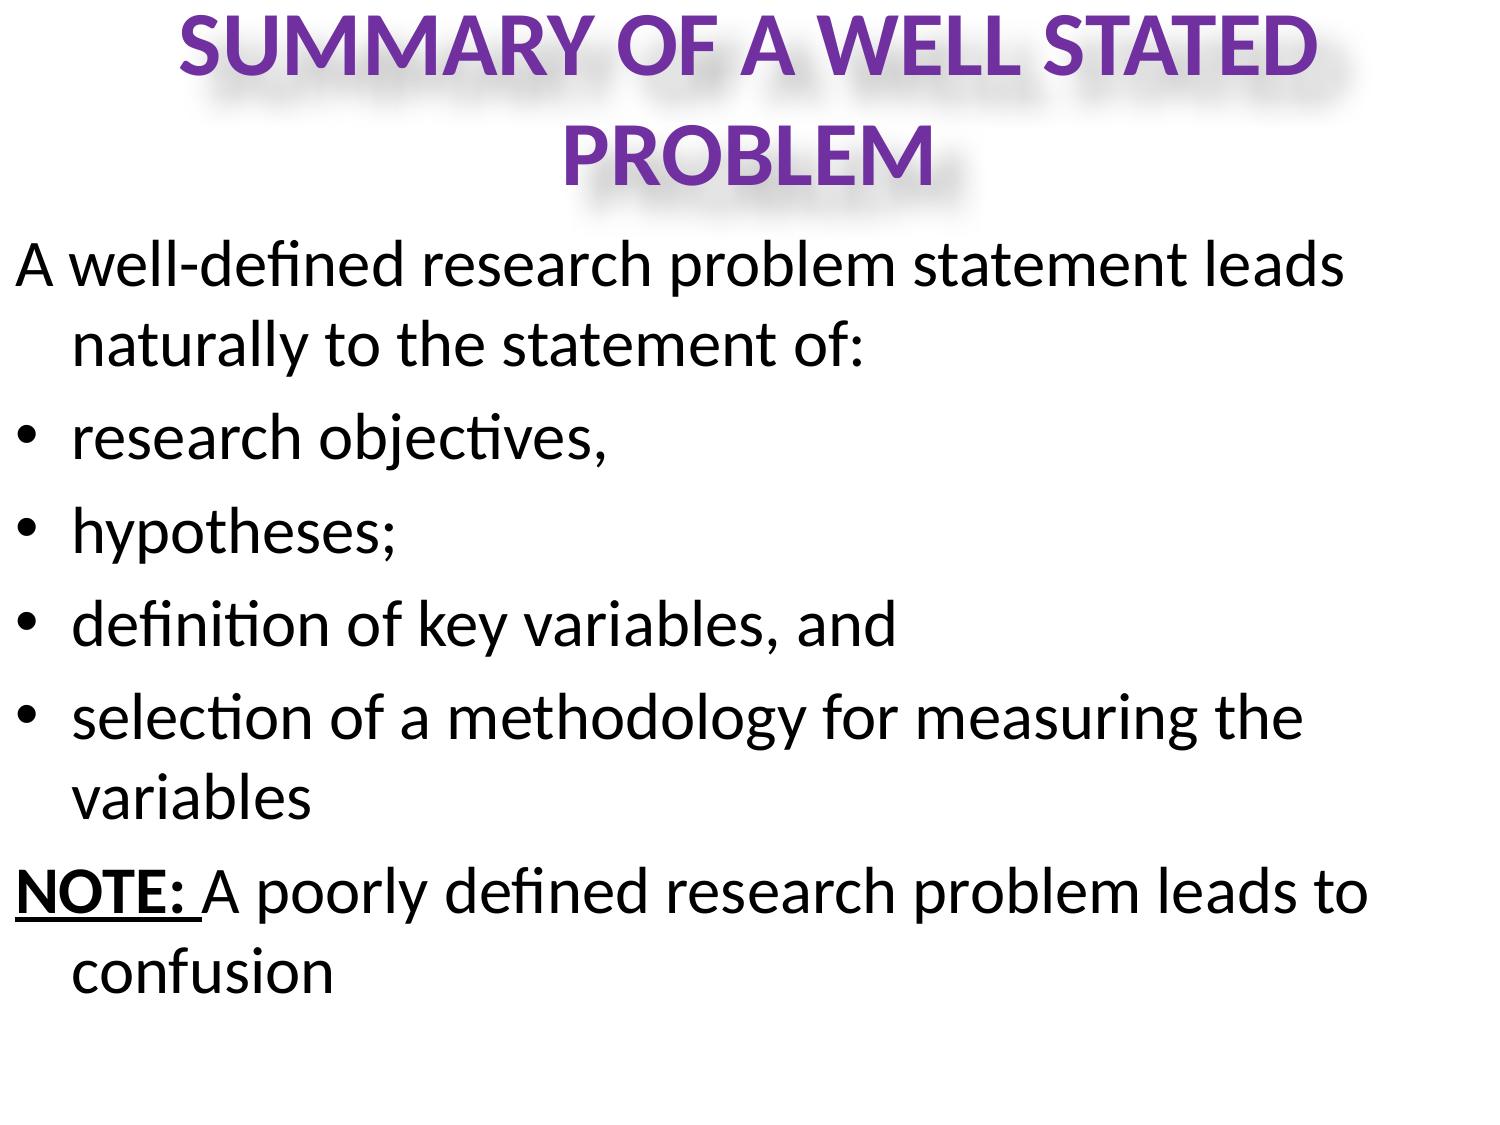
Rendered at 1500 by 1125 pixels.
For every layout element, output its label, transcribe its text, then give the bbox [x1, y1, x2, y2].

title SUMMARY OF A WELL STATED PROBLEM [0, 0, 1500, 188]
list A well-defined research problem statement leads naturally to the statement of: research objectives, hypotheses; definition of key variables, and selection of a methodology for measuring the variables NOTE: A poorly defined research problem leads to confusion [0, 212, 1476, 1125]
